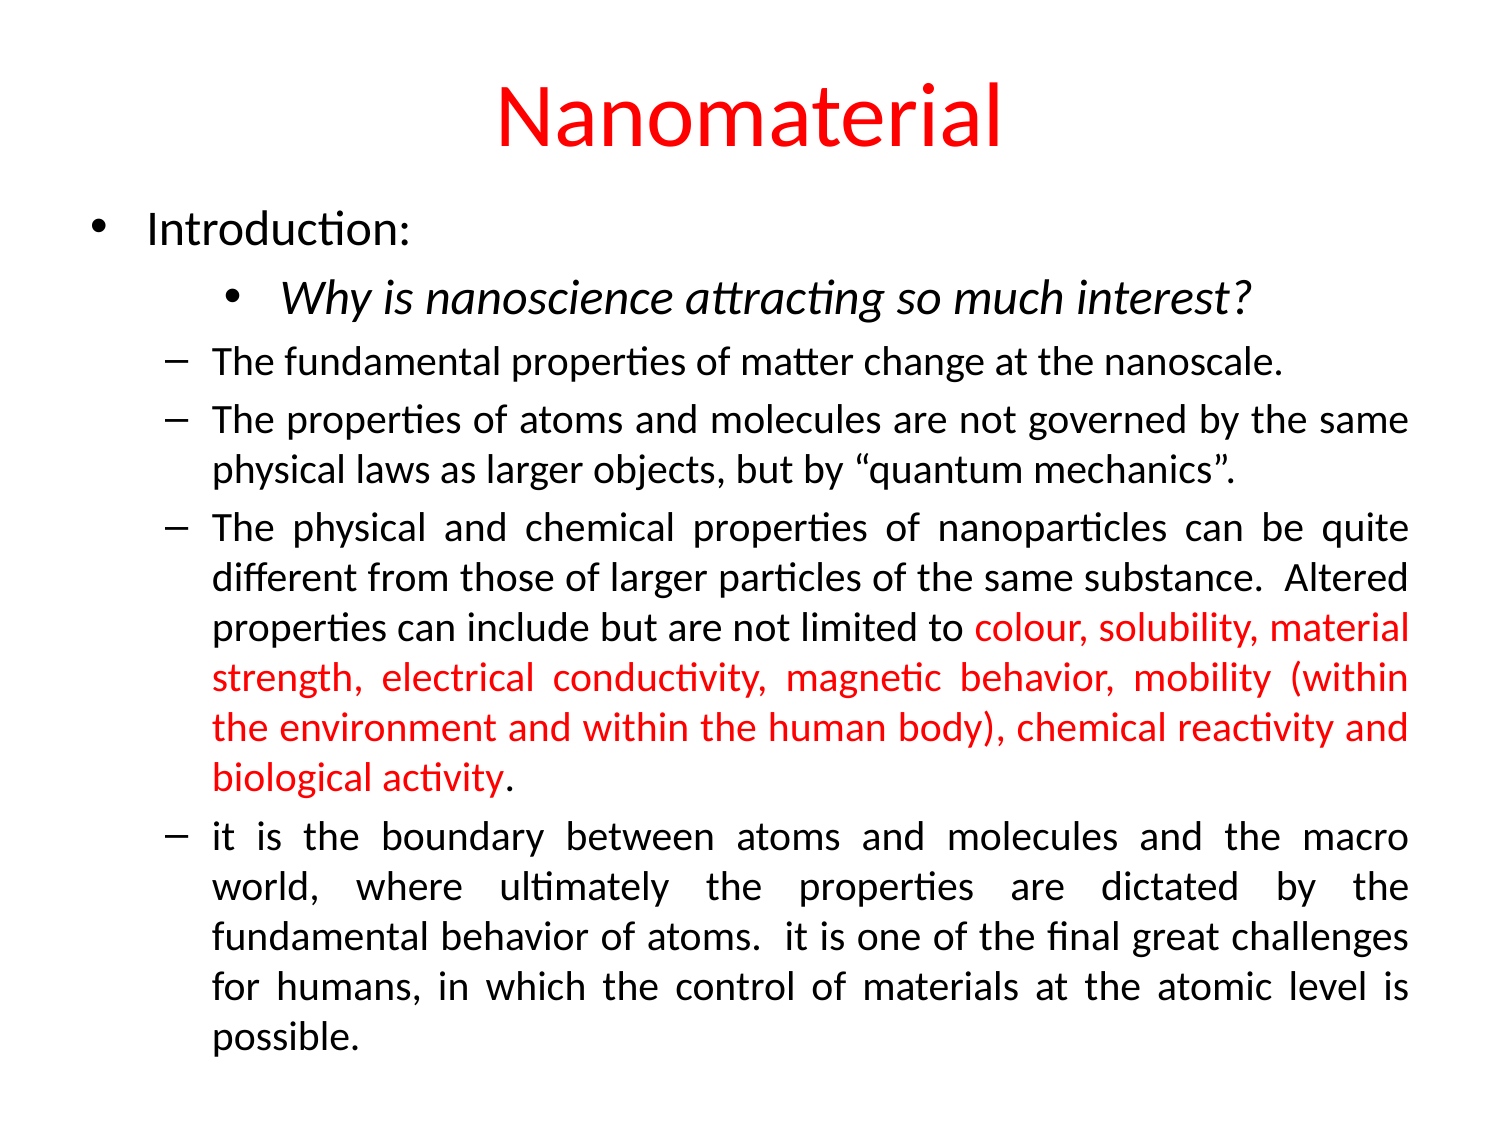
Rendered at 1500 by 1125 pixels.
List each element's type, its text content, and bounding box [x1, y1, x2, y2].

title Nanomaterial [74, 44, 1426, 176]
list Introduction: Why is nanoscience attracting so much interest? The fundamental properties of matter change at the nanoscale. The properties of atoms and molecules are not governed by the same physical laws as larger objects, but by “quantum mechanics”. The physical and chemical properties of nanoparticles can be quite different from those of larger particles of the same substance. Altered properties can include but are not limited to colour, solubility, material strength, electrical conductivity, magnetic behavior, mobility (within the environment and within the human body), chemical reactivity and biological activity. it is the boundary between atoms and molecules and the macro world, where ultimately the properties are dictated by the fundamental behavior of atoms. it is one of the final great challenges for humans, in which the control of materials at the atomic level is possible. [74, 187, 1426, 1006]
